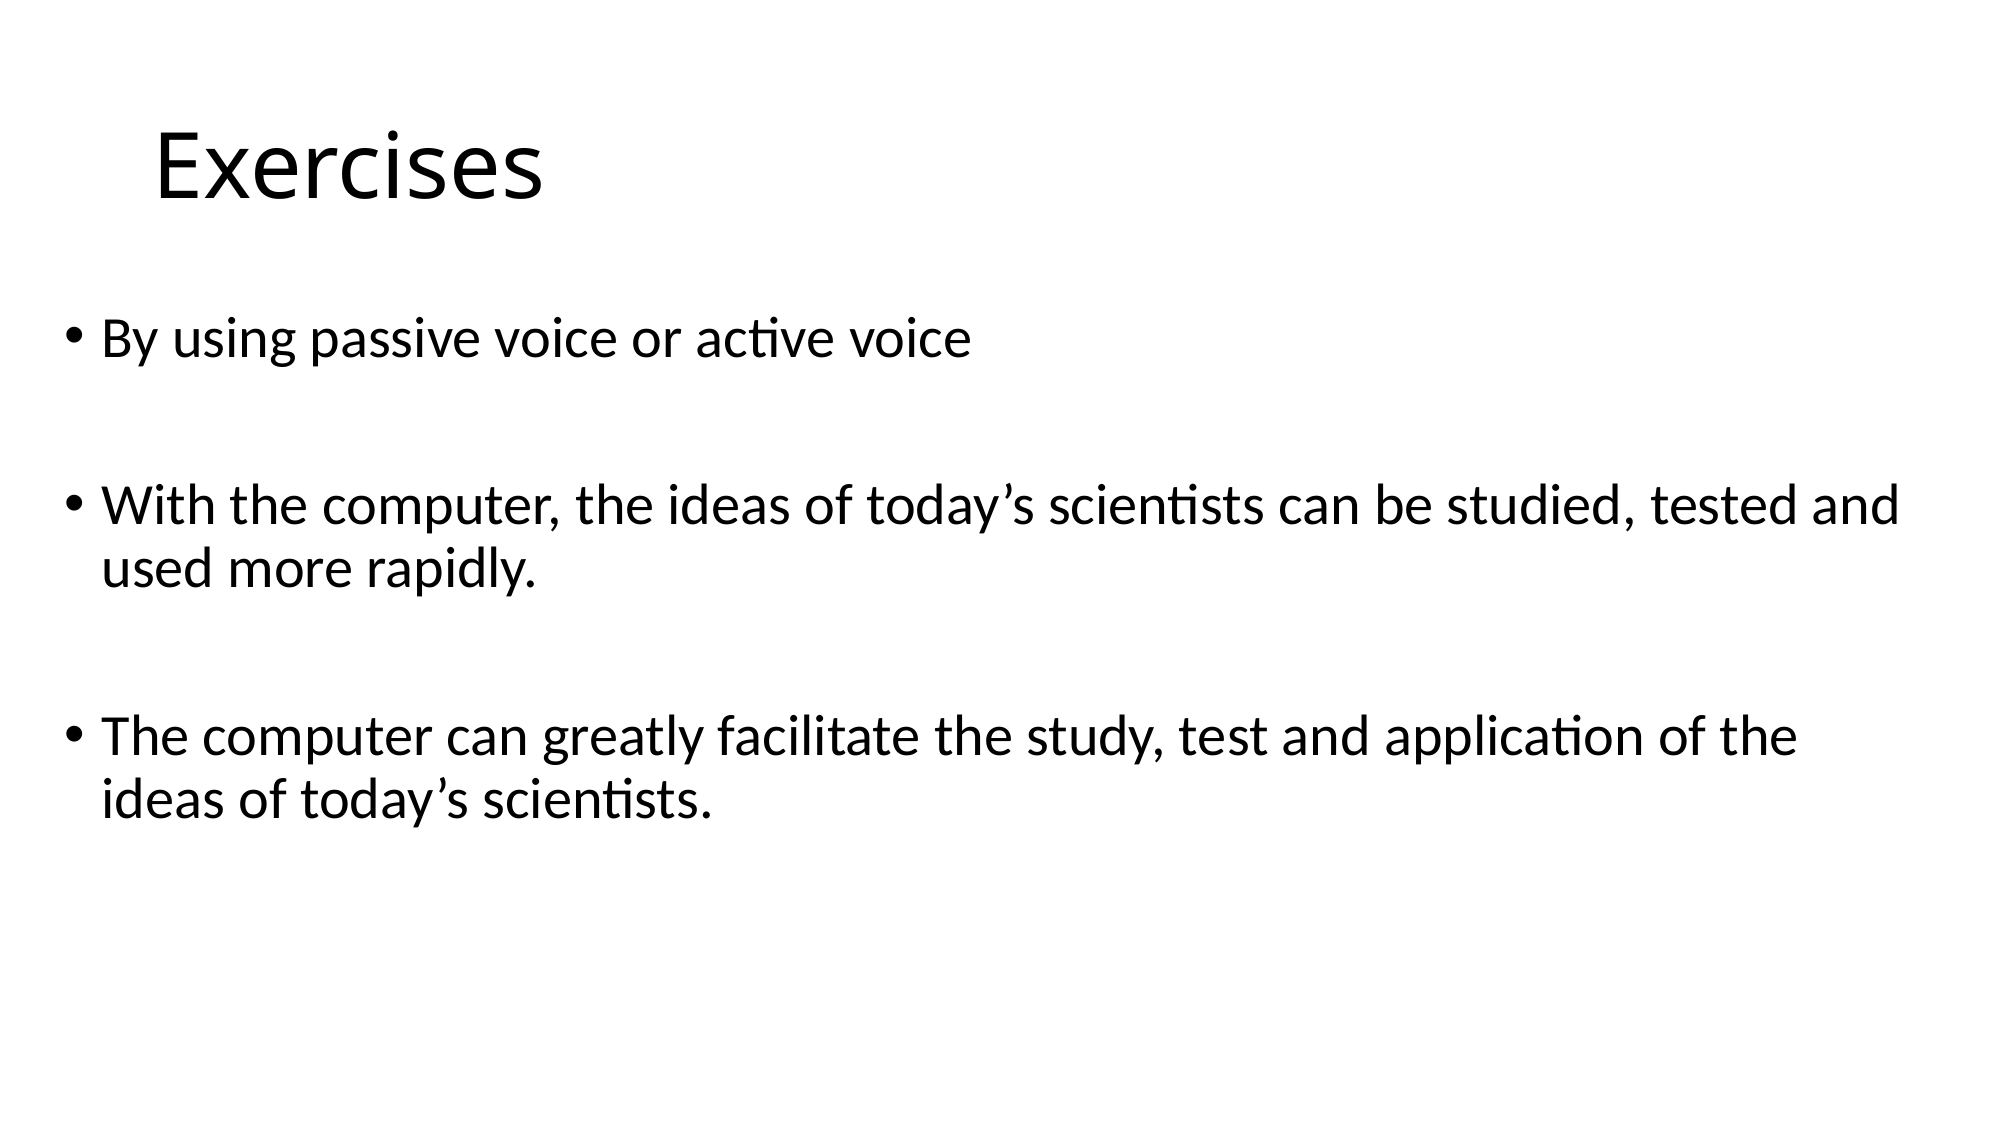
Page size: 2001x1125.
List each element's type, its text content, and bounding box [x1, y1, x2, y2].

list By using passive voice or active voice With the computer, the ideas of today’s scientists can be studied, tested and used more rapidly. The computer can greatly facilitate the study, test and application of the ideas of today’s scientists. [49, 299, 1939, 1014]
title Exercises [137, 59, 1863, 278]
